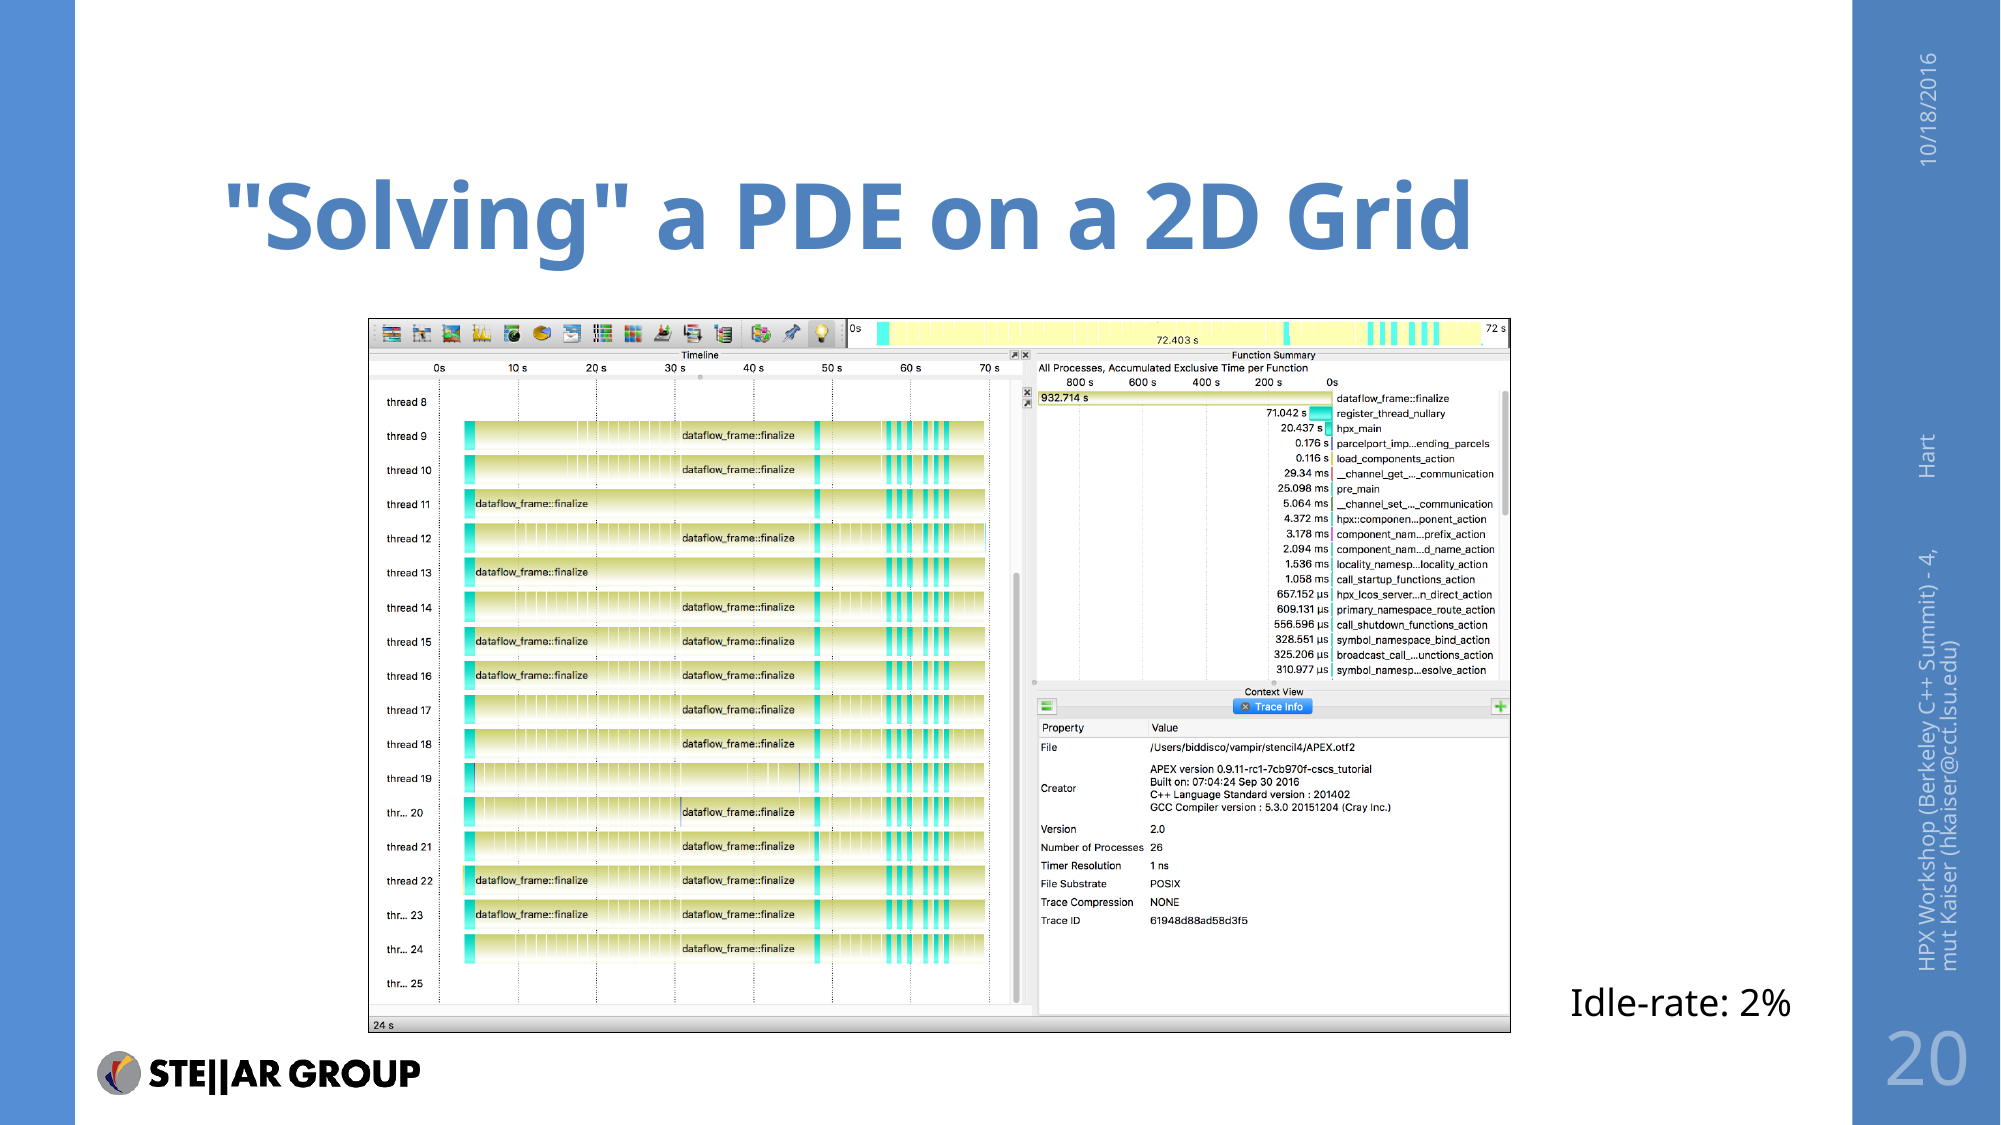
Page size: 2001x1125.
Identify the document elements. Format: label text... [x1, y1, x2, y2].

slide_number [1897, 37, 1958, 351]
title "Solving" a PDE on a 2D Grid [206, 48, 1797, 278]
text_box Idle-rate: 2% [1555, 971, 1808, 1032]
picture [97, 1051, 420, 1095]
slide_number 20 [1852, 1012, 2000, 1110]
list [368, 318, 1512, 1033]
footer HPX Workshop (Berkeley C++ Summit) - 4, Hartmut Kaiser (hkaiser@cct.lsu.edu) [1897, 400, 1958, 988]
